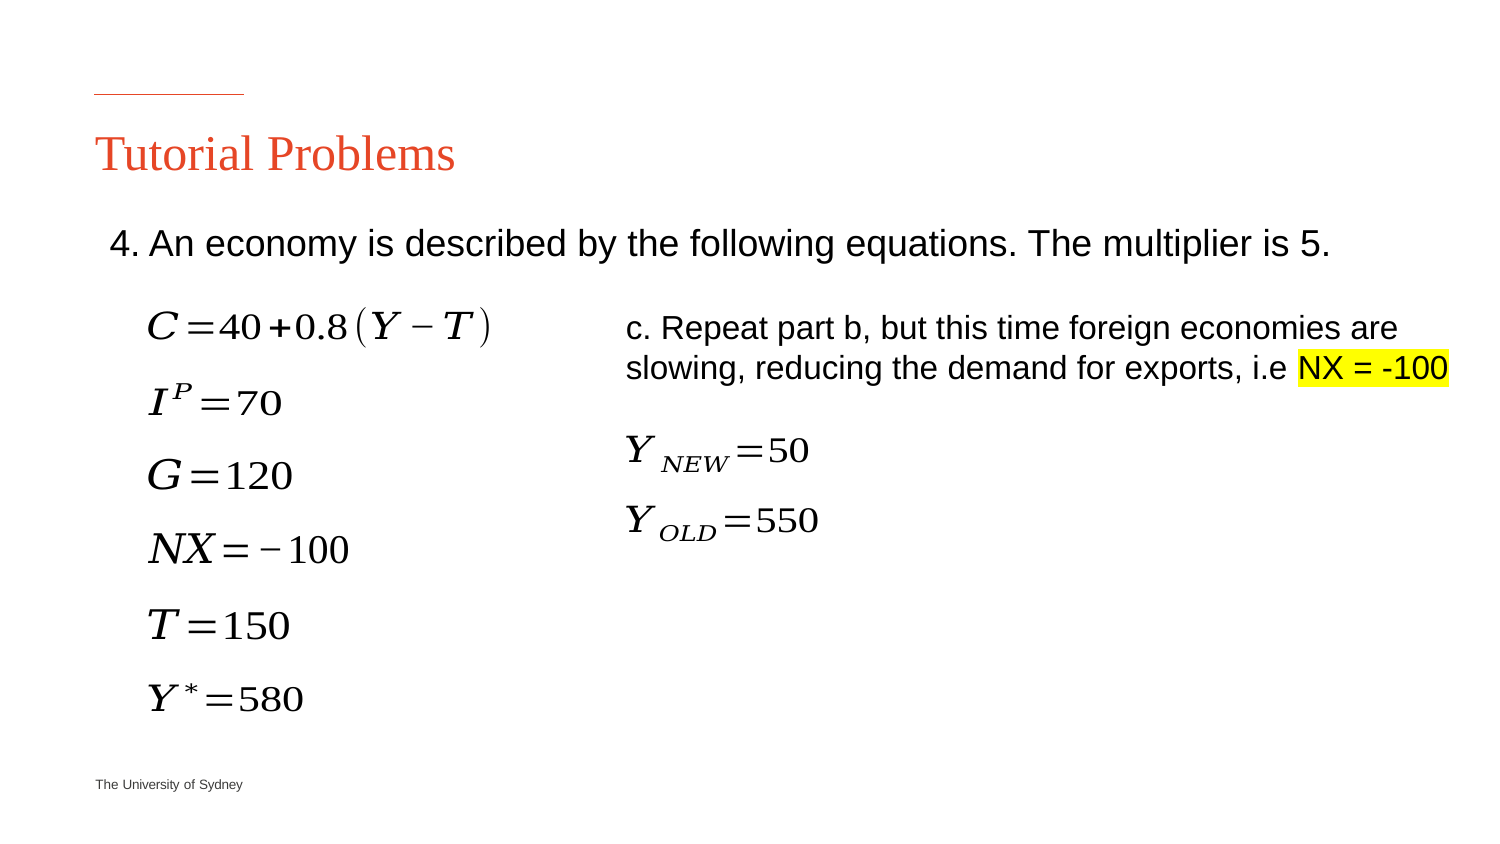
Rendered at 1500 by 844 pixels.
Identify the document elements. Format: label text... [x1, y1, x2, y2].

title Tutorial Problems [94, 120, 1406, 211]
text_box c. Repeat part b, but this time foreign economies are slowing, reducing the demand for exports, i.e NX = -100 [611, 298, 1470, 394]
text_box 4. An economy is described by the following equations. The multiplier is 5. [94, 211, 1450, 272]
